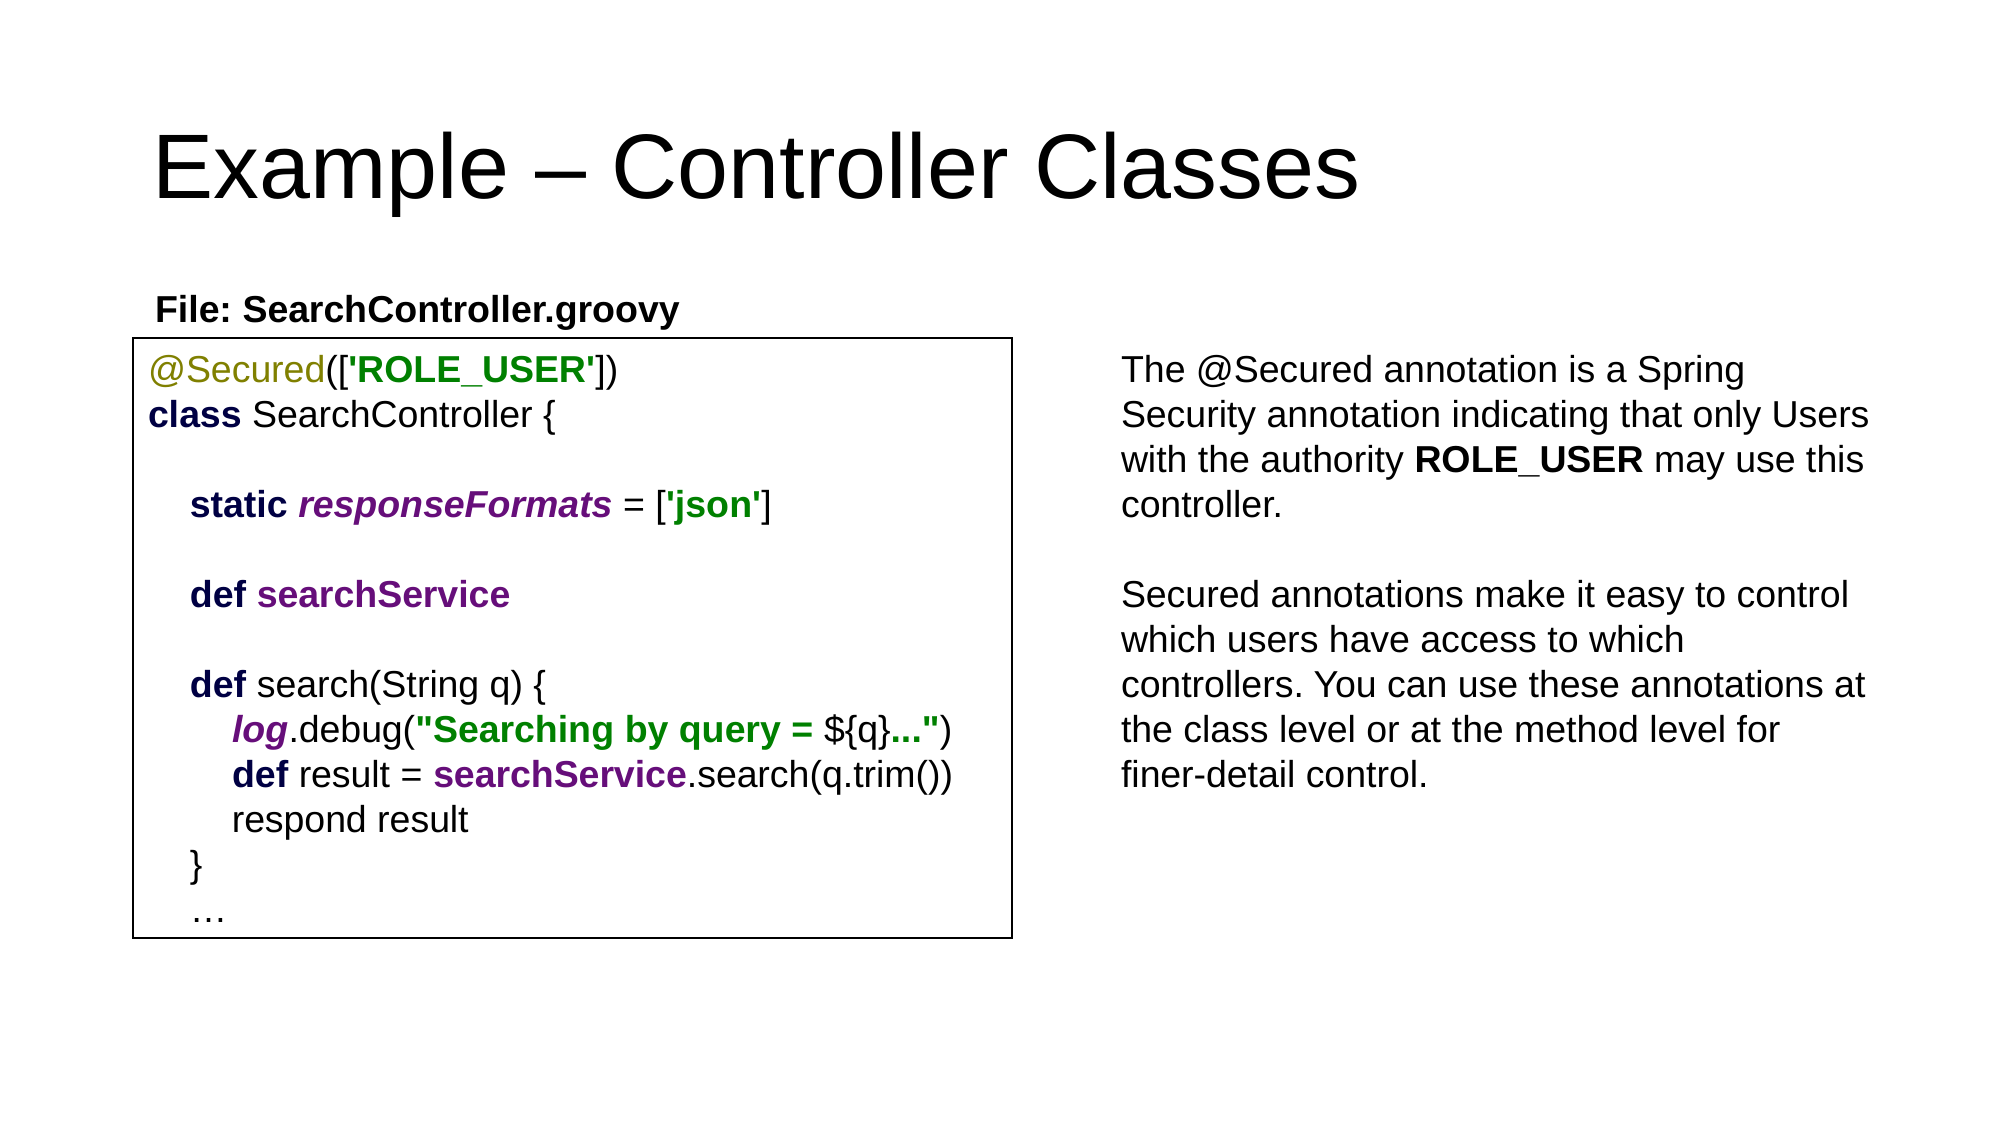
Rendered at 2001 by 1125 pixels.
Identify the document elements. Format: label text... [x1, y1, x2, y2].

title Example – Controller Classes [137, 59, 1863, 278]
text_box The @Secured annotation is a Spring Security annotation indicating that only Users with the authority ROLE_USER may use this controller. Secured annotations make it easy to control which users have access to which controllers. You can use these annotations at the class level or at the method level for finer-detail control. [1106, 338, 1886, 803]
text_box File: SearchController.groovy [140, 277, 696, 338]
text_box @Secured(['ROLE_USER']) class SearchController { static responseFormats = ['json'] def searchService def search(String q) { log.debug("Searching by query = ${q}...") def result = searchService.search(q.trim()) respond result } … [132, 337, 1013, 939]
